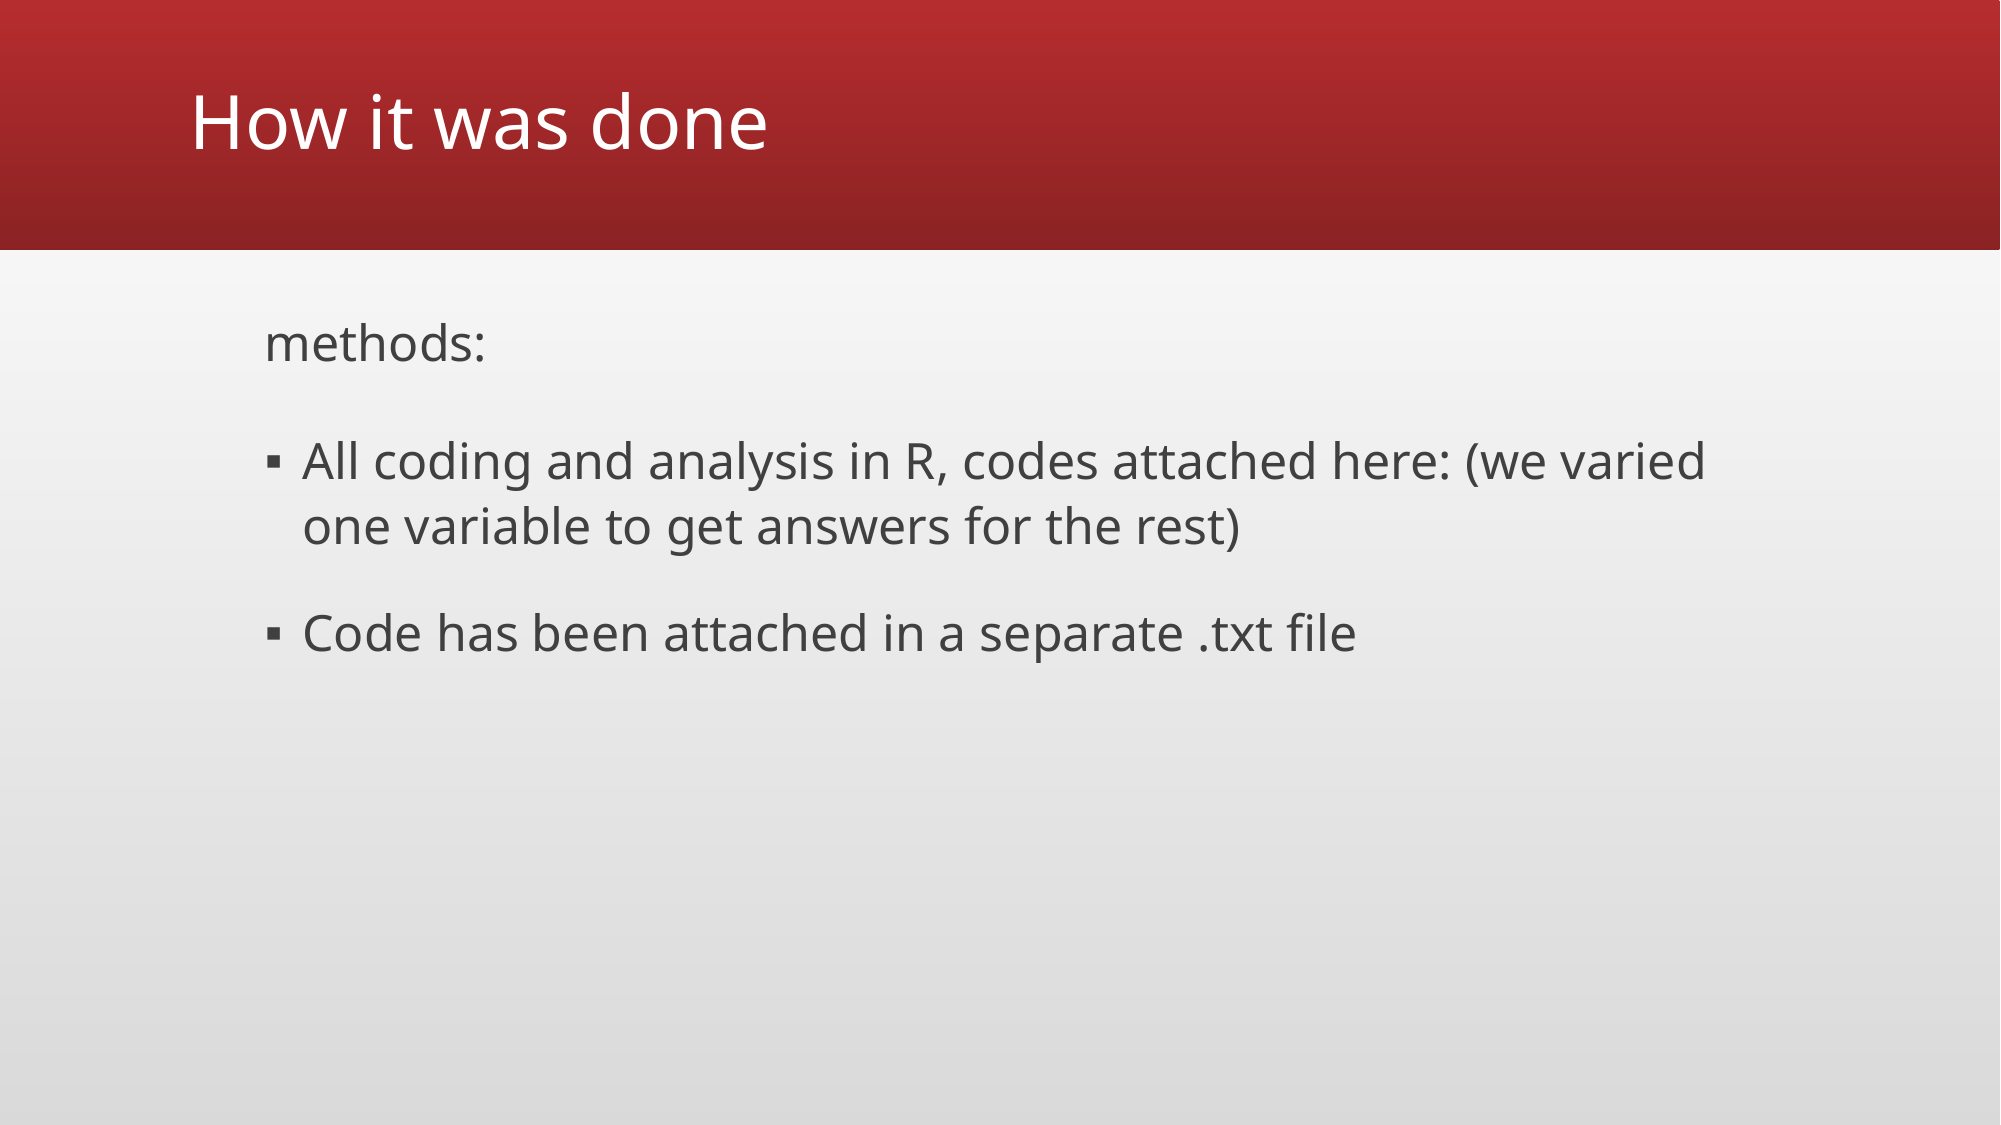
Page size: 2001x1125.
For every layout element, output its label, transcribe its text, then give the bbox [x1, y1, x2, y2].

list methods: All coding and analysis in R, codes attached here: (we varied one variable to get answers for the rest) Code has been attached in a separate .txt file [249, 299, 1750, 1050]
title How it was done [174, 16, 1825, 234]
